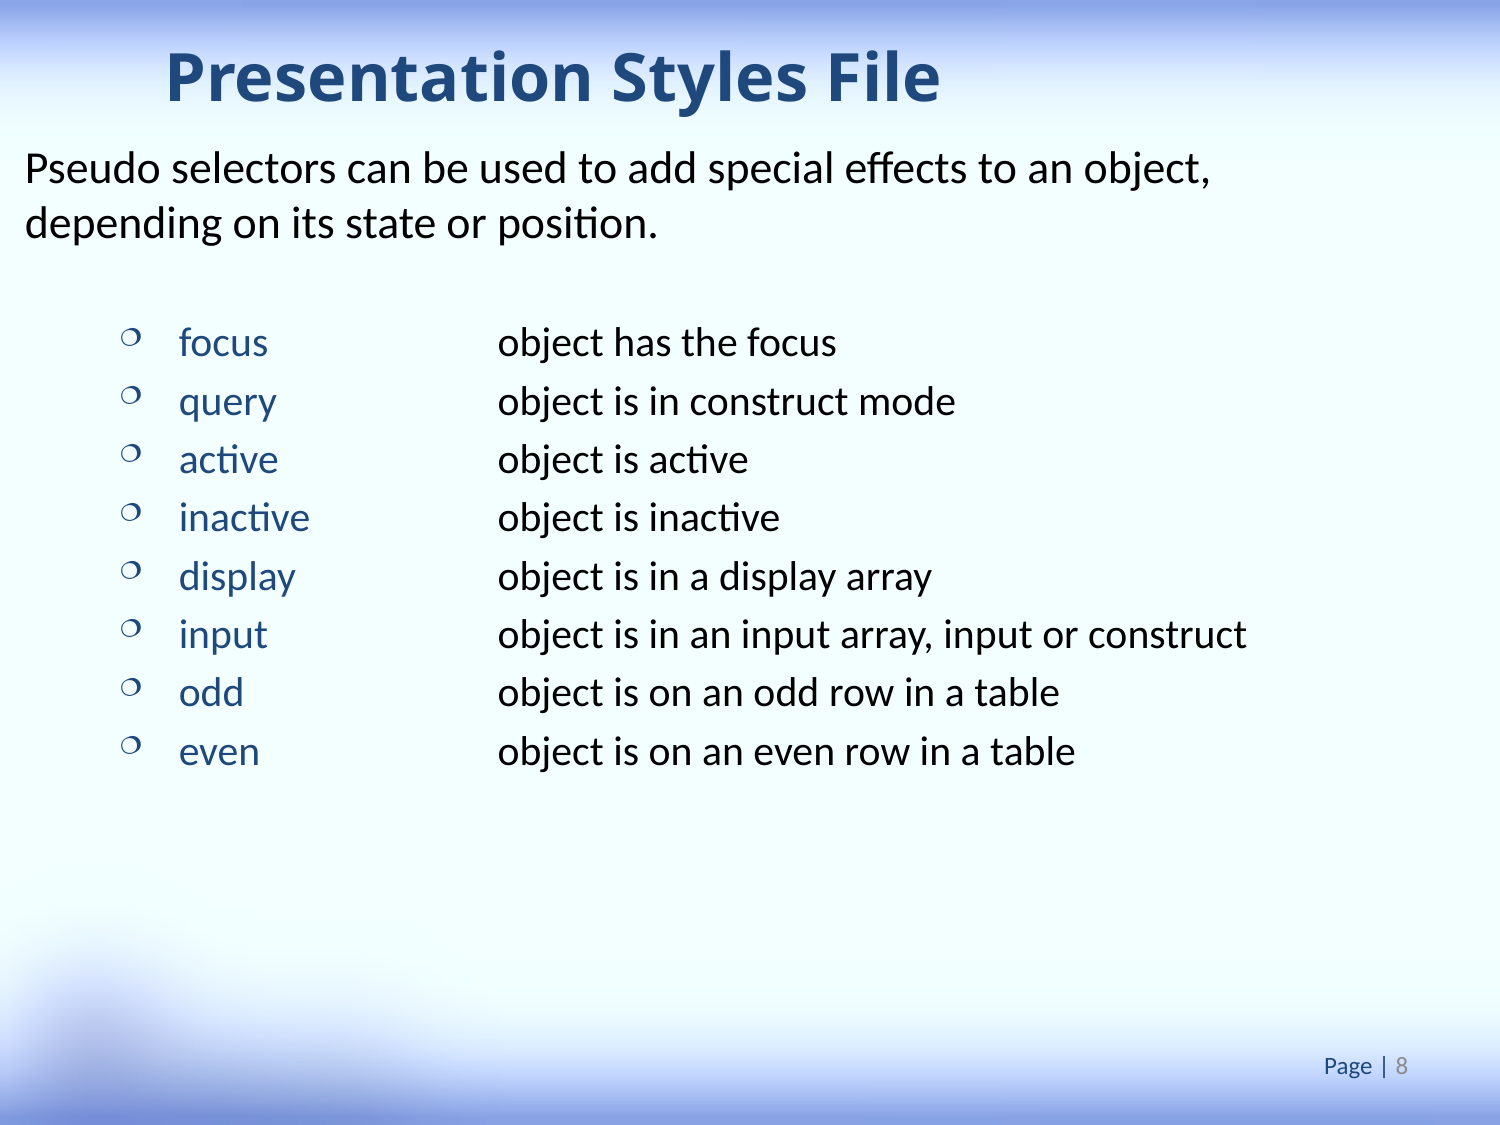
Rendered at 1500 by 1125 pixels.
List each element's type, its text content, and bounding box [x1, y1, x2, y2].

text_box Presentation Styles File [149, 27, 1187, 163]
list Pseudo selectors can be used to add special effects to an object, depending on its state or position. [0, 125, 1406, 976]
picture [0, 0, 1500, 1125]
text_box focus object has the focus query object is in construct mode active object is active inactive object is inactive display object is in a display array input object is in an input array, input or construct odd object is on an odd row in a table even object is on an even row in a table [64, 302, 1436, 941]
